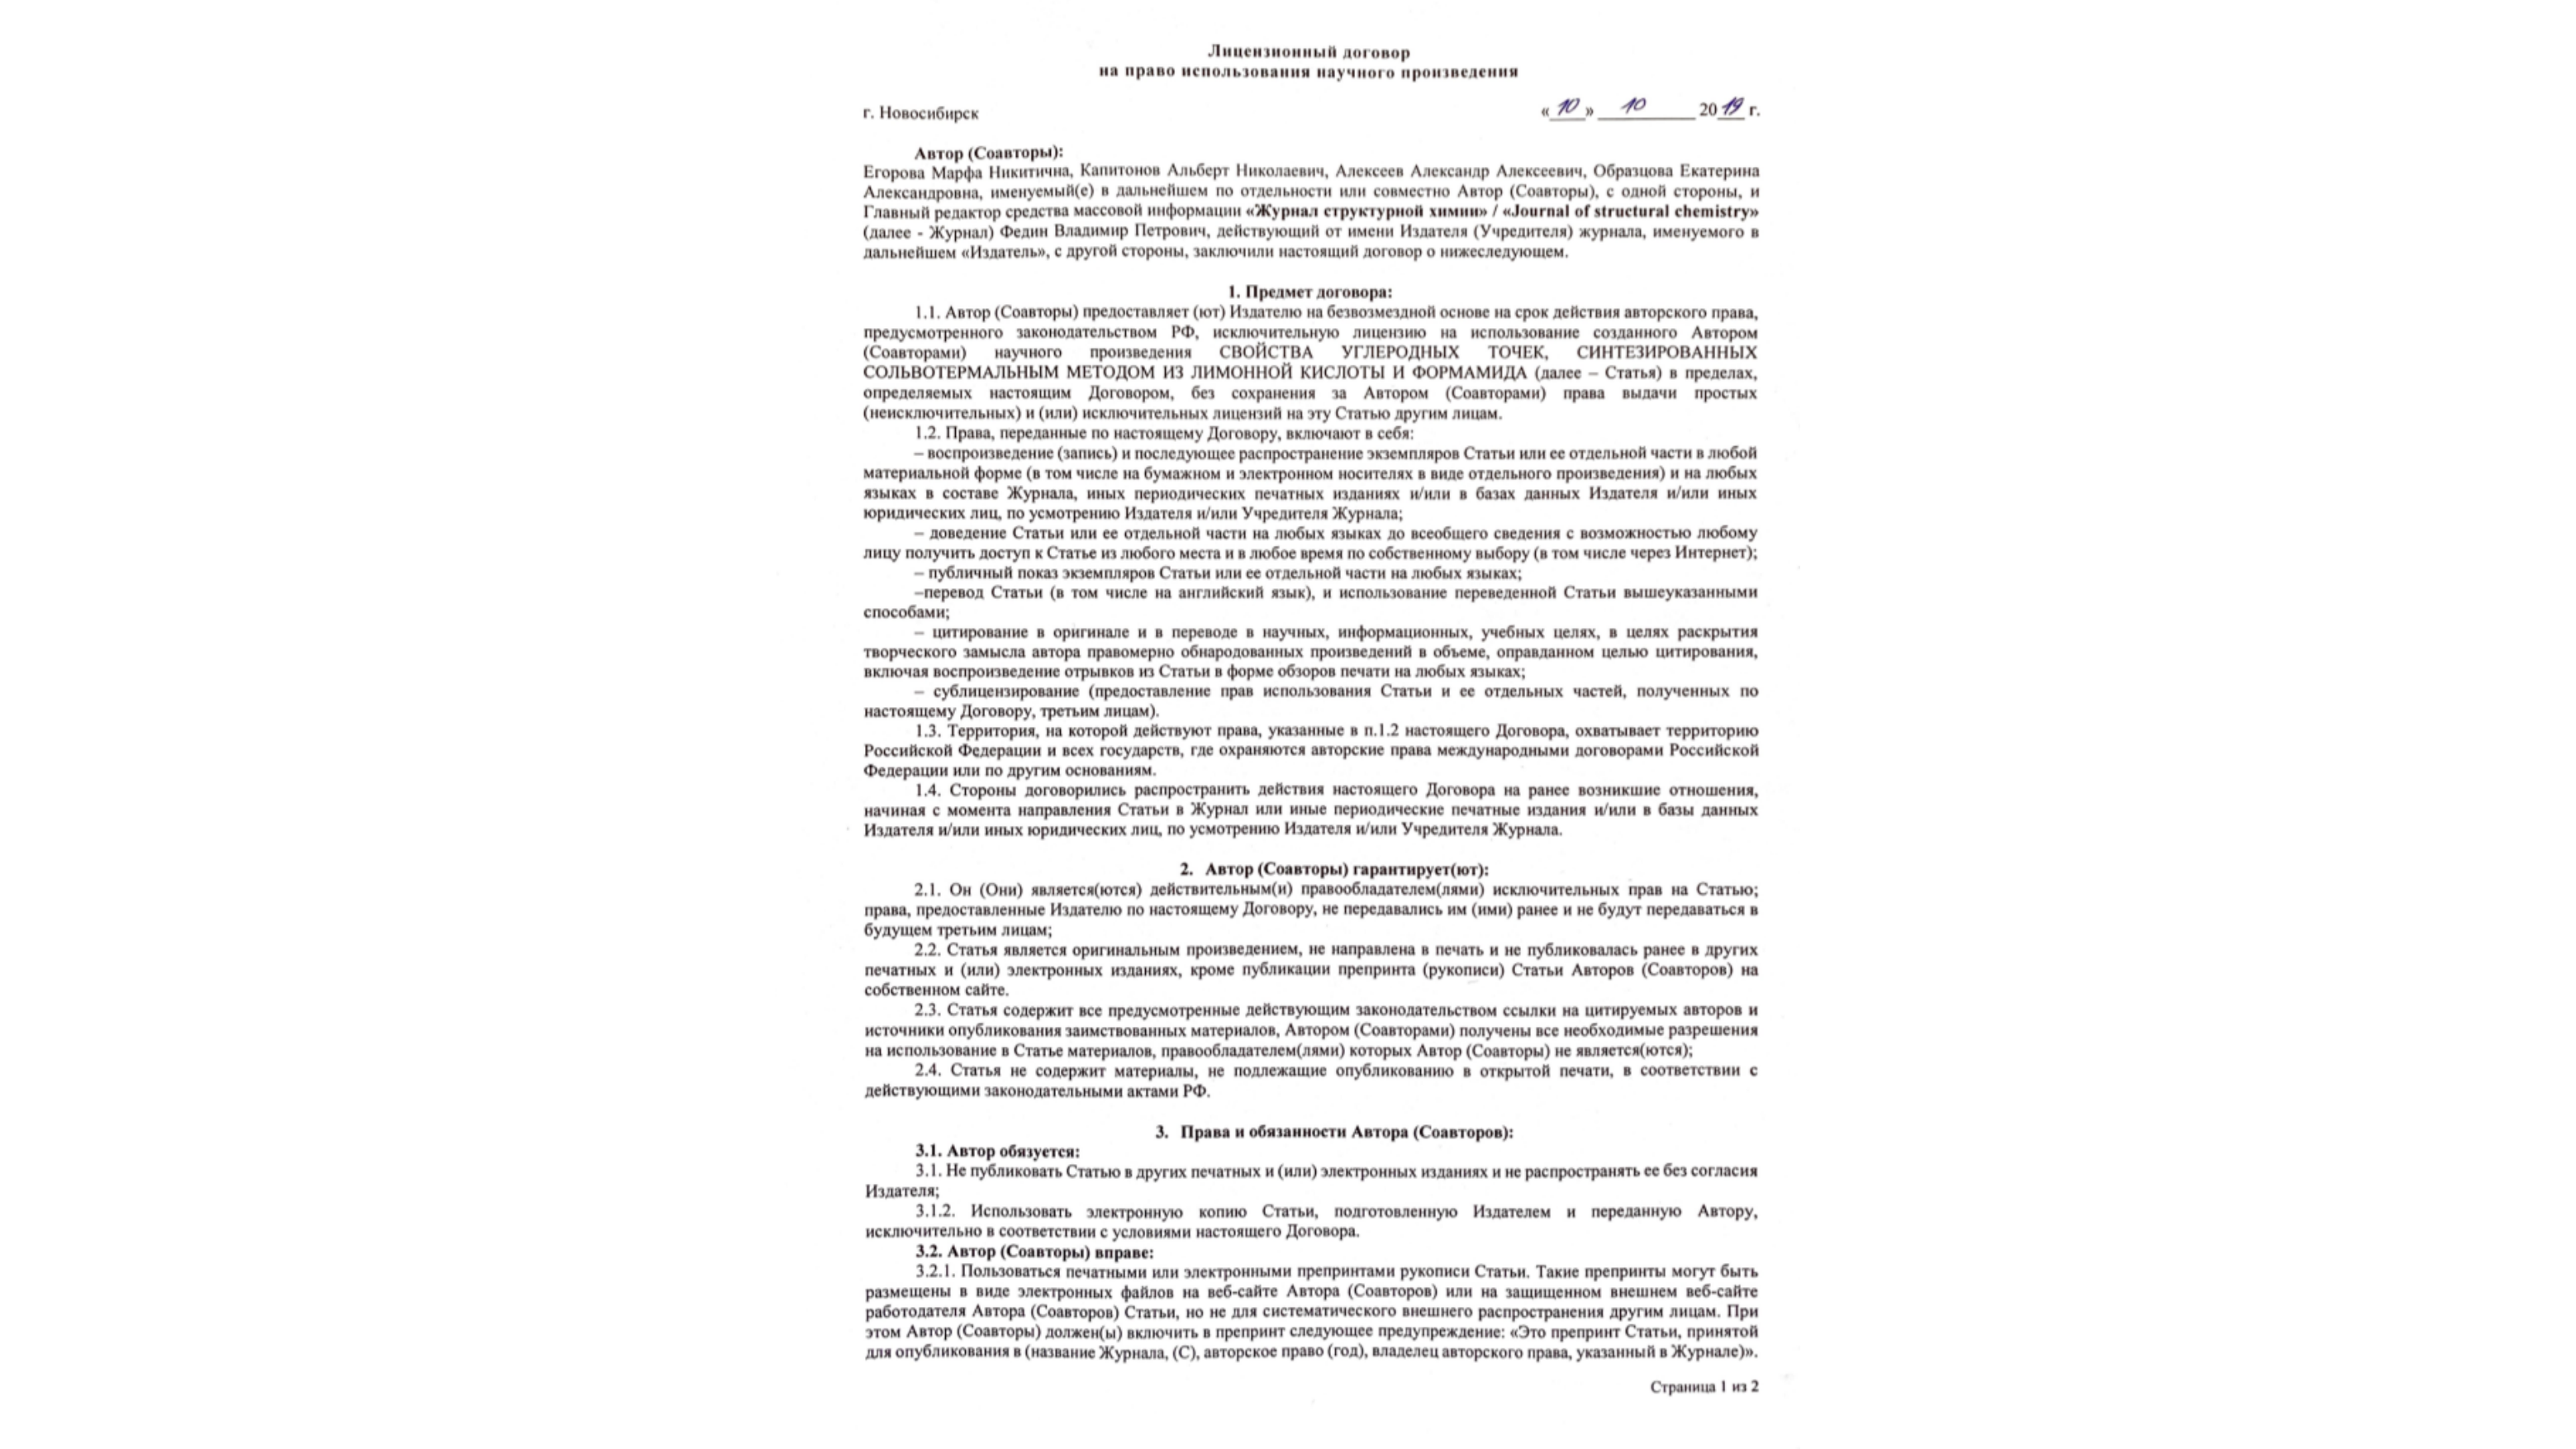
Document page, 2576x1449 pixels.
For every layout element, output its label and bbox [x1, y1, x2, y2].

list [775, 0, 1800, 1449]
